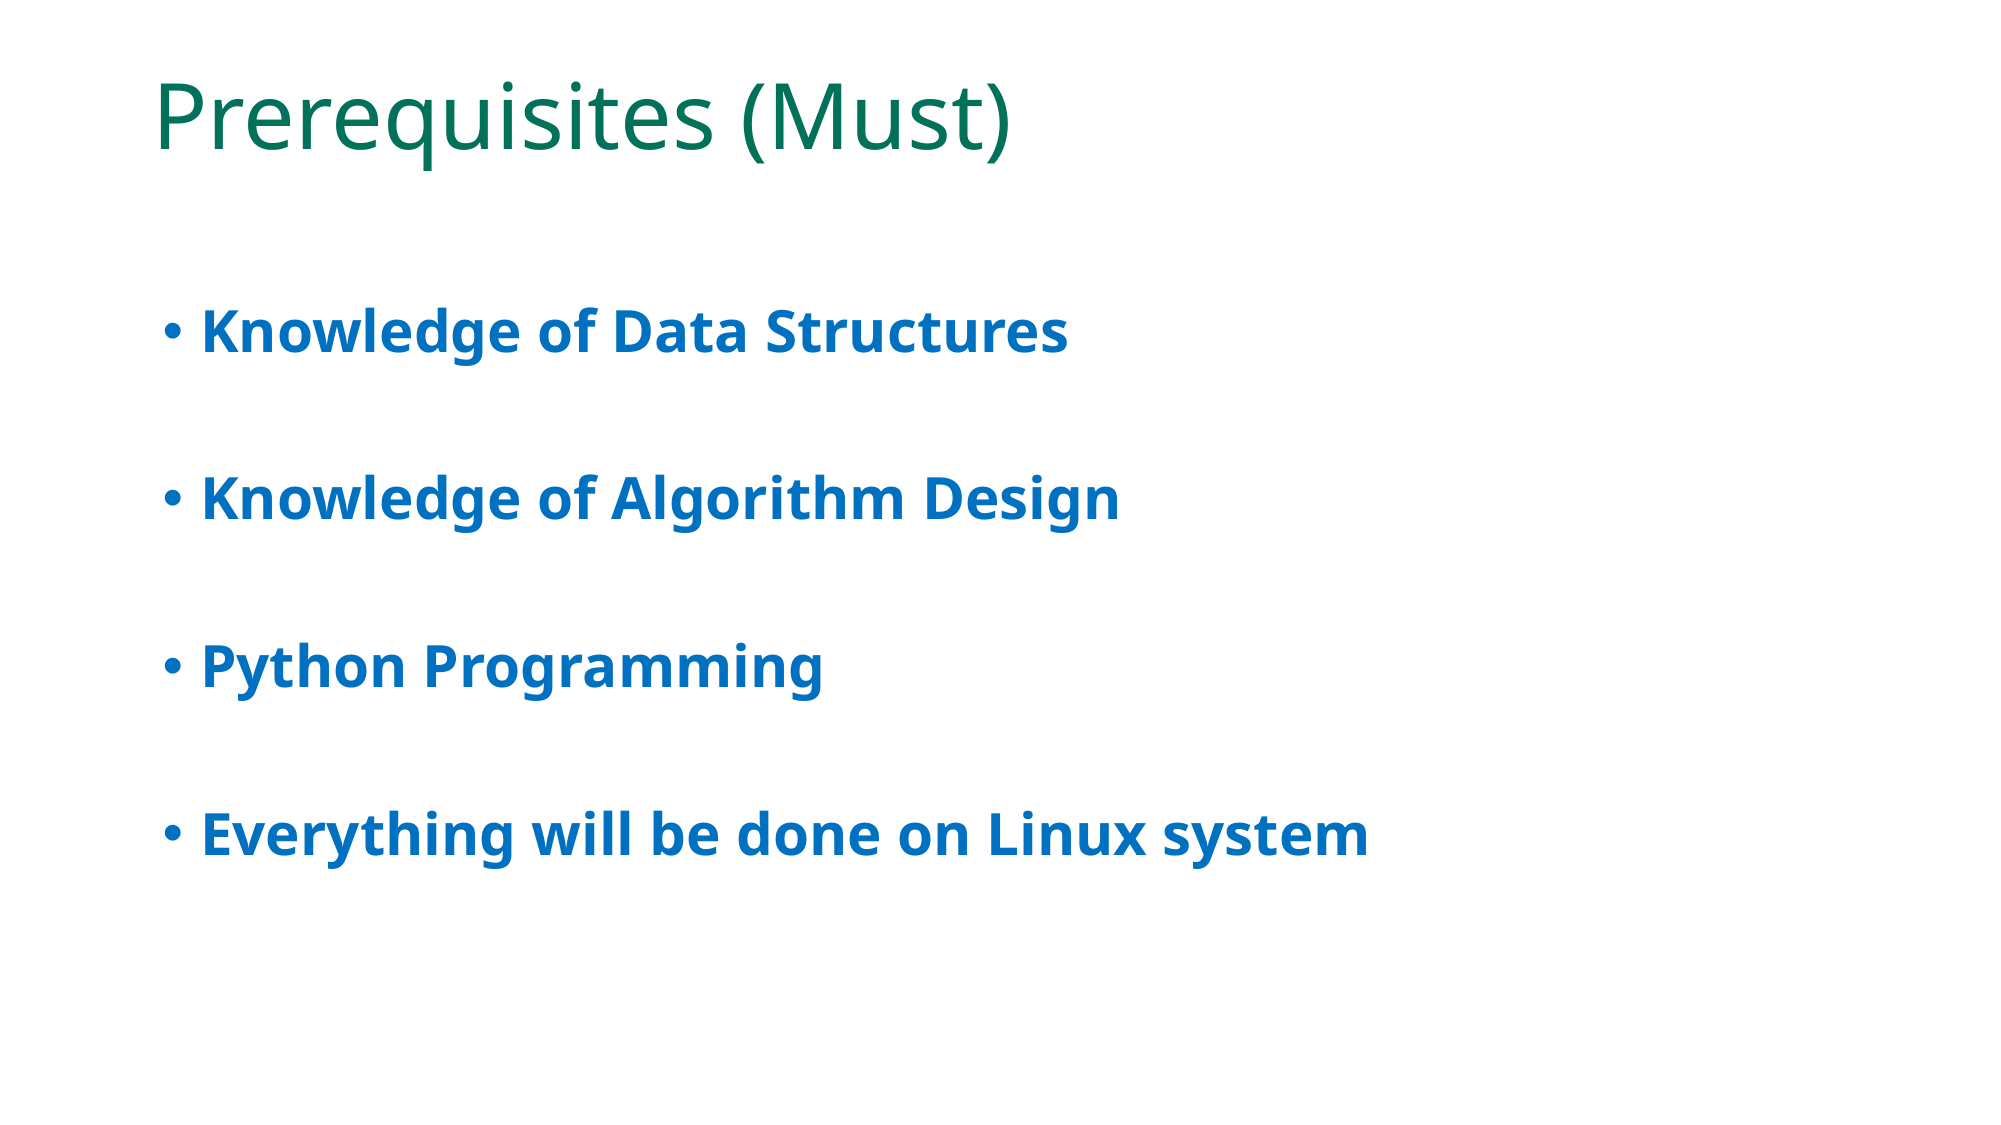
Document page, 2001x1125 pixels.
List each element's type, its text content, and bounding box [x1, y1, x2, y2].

title Prerequisites (Must) [137, 59, 1863, 180]
list Knowledge of Data Structures Knowledge of Algorithm Design Python Programming Everything will be done on Linux system [147, 203, 1873, 1045]
